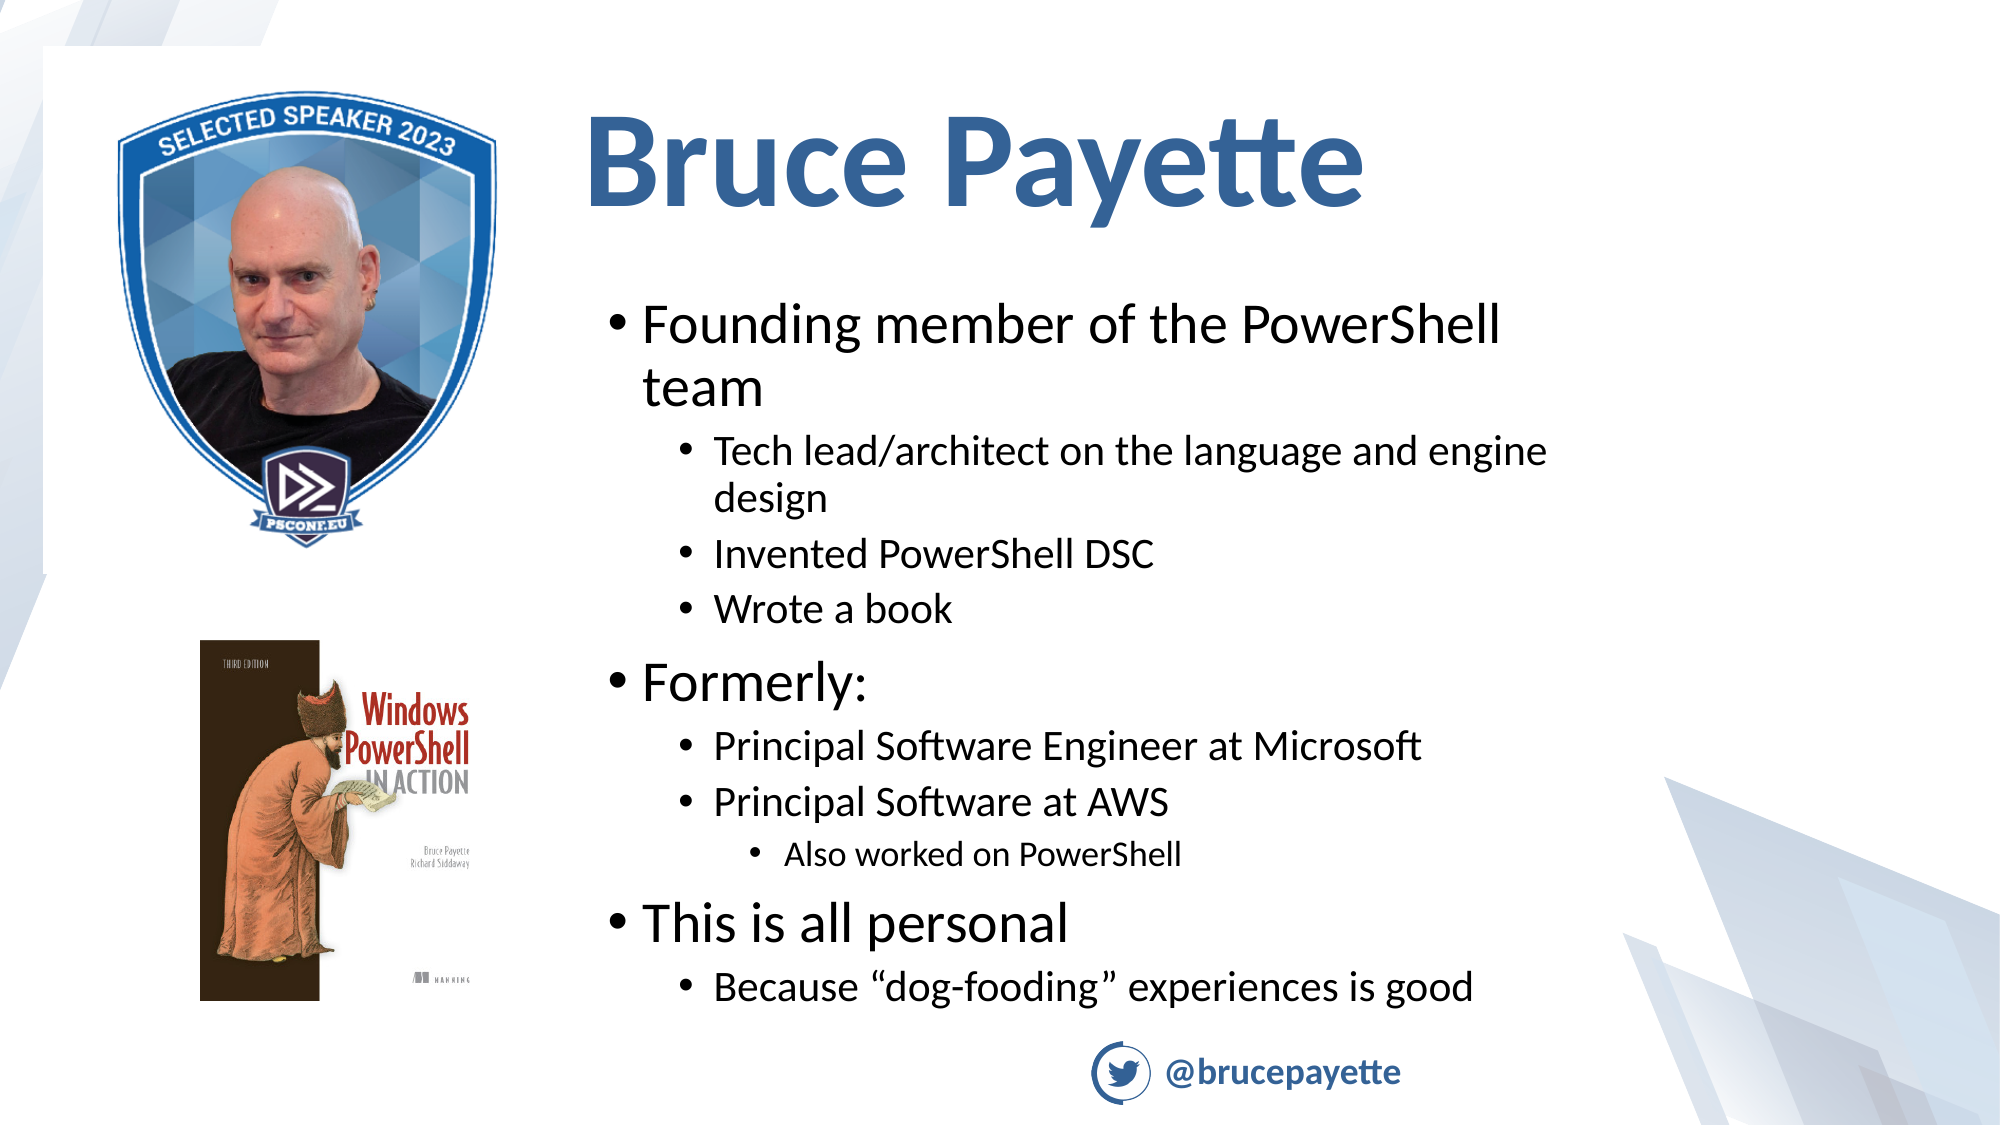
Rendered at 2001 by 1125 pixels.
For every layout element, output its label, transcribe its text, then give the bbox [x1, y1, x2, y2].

text_box Bruce Payette [571, 53, 1863, 271]
picture [0, 0, 2000, 1125]
text_box Founding member of the PowerShell team Tech lead/architect on the language and engine design Invented PowerShell DSC Wrote a book Formerly: Principal Software Engineer at Microsoft Principal Software at AWS Also worked on PowerShell This is all personal Because “dog-fooding” experiences is good [592, 285, 1575, 1023]
